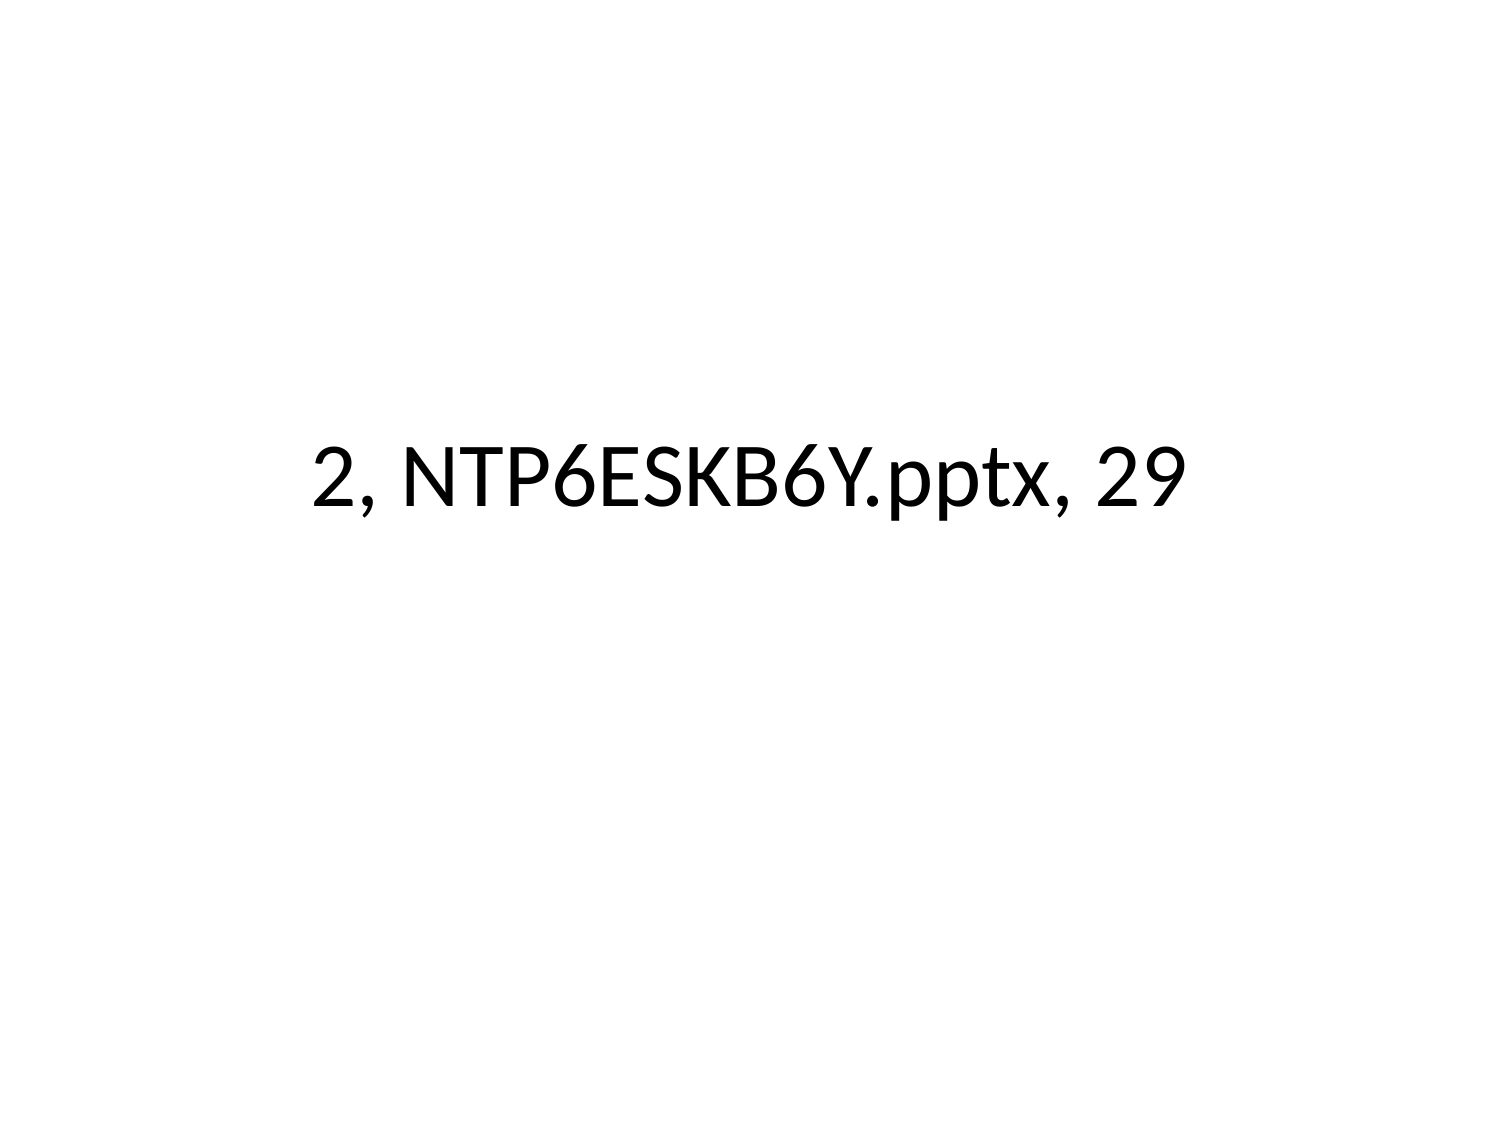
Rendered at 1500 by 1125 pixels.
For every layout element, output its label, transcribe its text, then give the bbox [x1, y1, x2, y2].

title 2, NTP6ESKB6Y.pptx, 29 [112, 349, 1388, 591]
